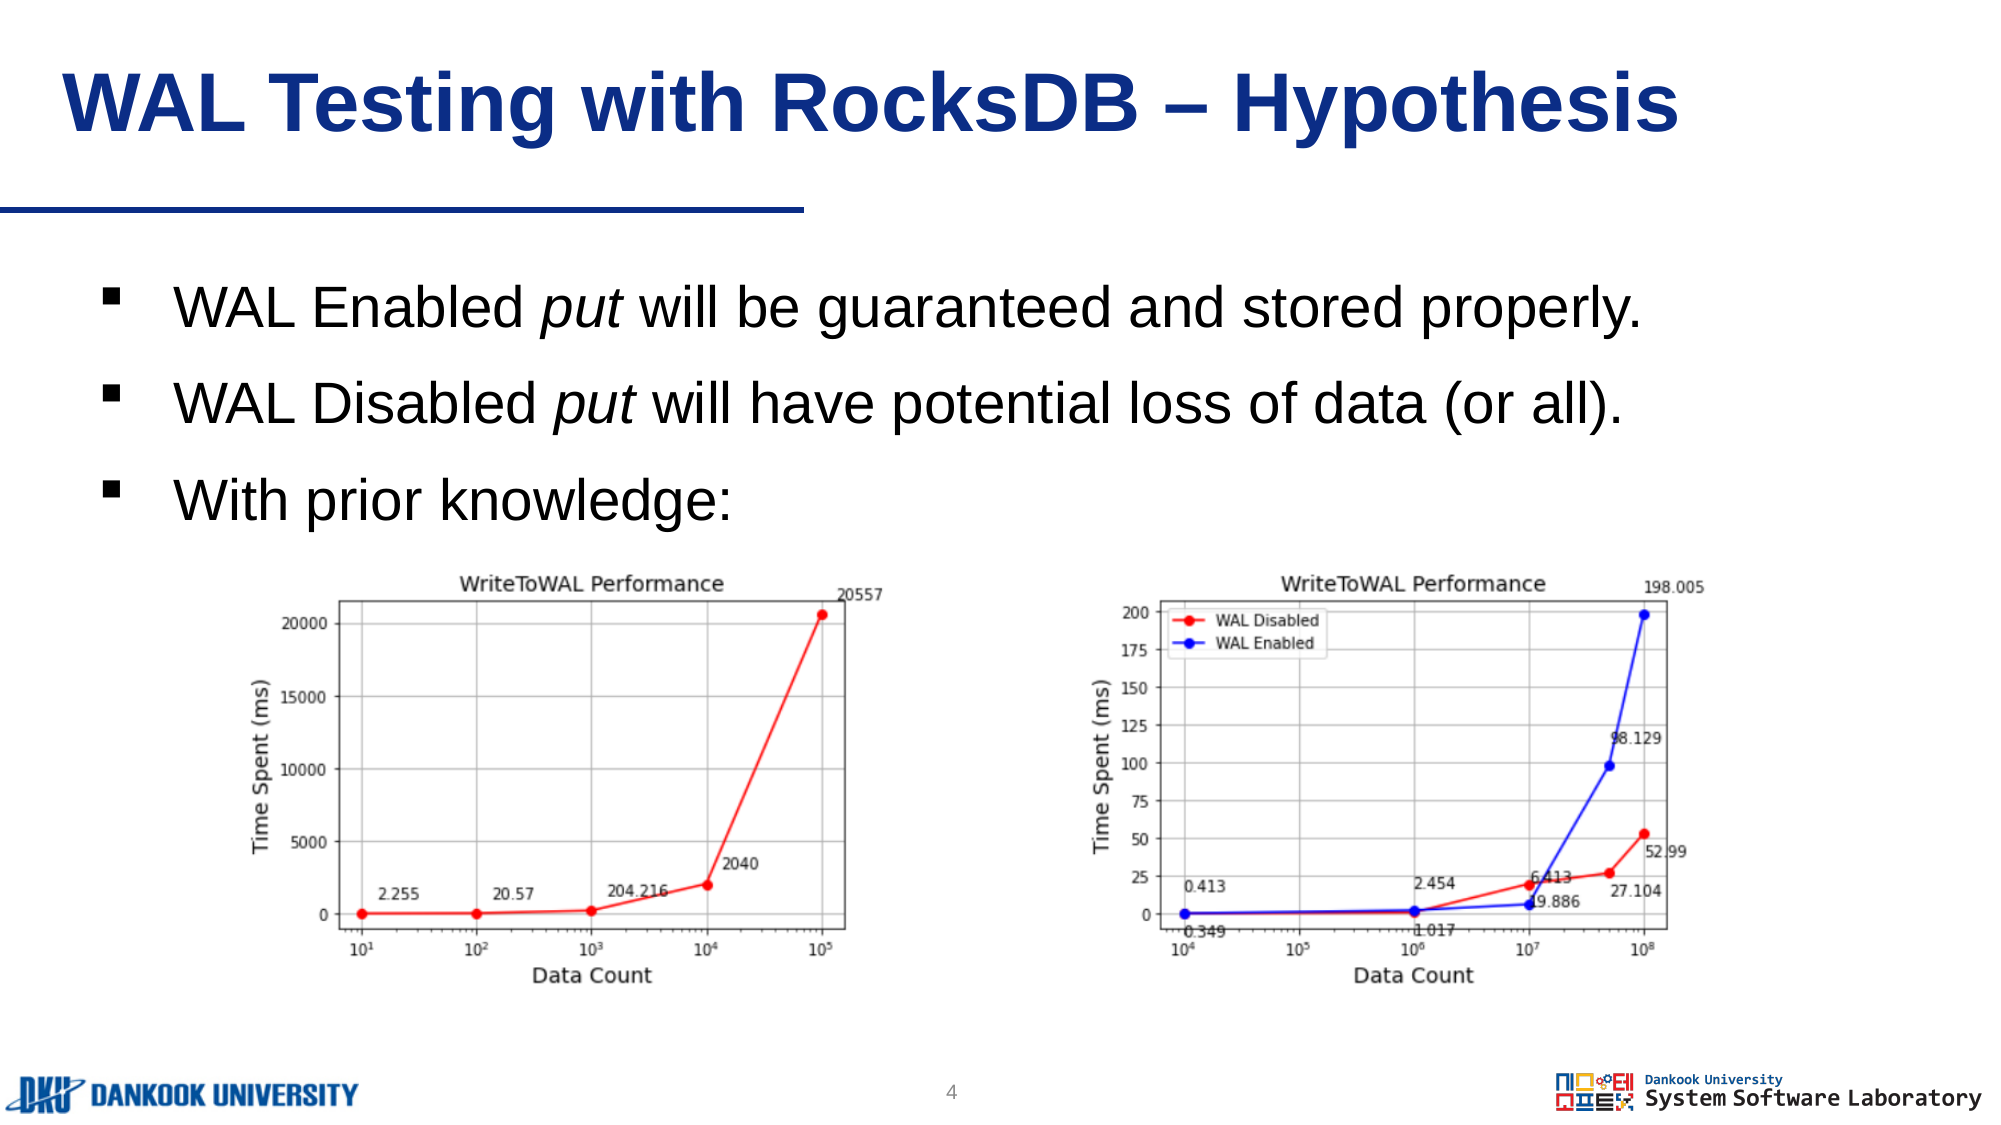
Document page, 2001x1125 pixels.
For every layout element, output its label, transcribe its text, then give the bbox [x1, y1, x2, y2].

slide_number 4 [726, 1067, 1177, 1116]
picture [5, 1076, 359, 1114]
title WAL Testing with RocksDB – Hypothesis [47, 36, 1946, 173]
list WAL Enabled put will be guaranteed and stored properly. WAL Disabled put will have potential loss of data (or all). With prior knowledge: [83, 247, 1905, 1037]
picture [151, 562, 1849, 1032]
picture [1548, 1064, 2001, 1125]
